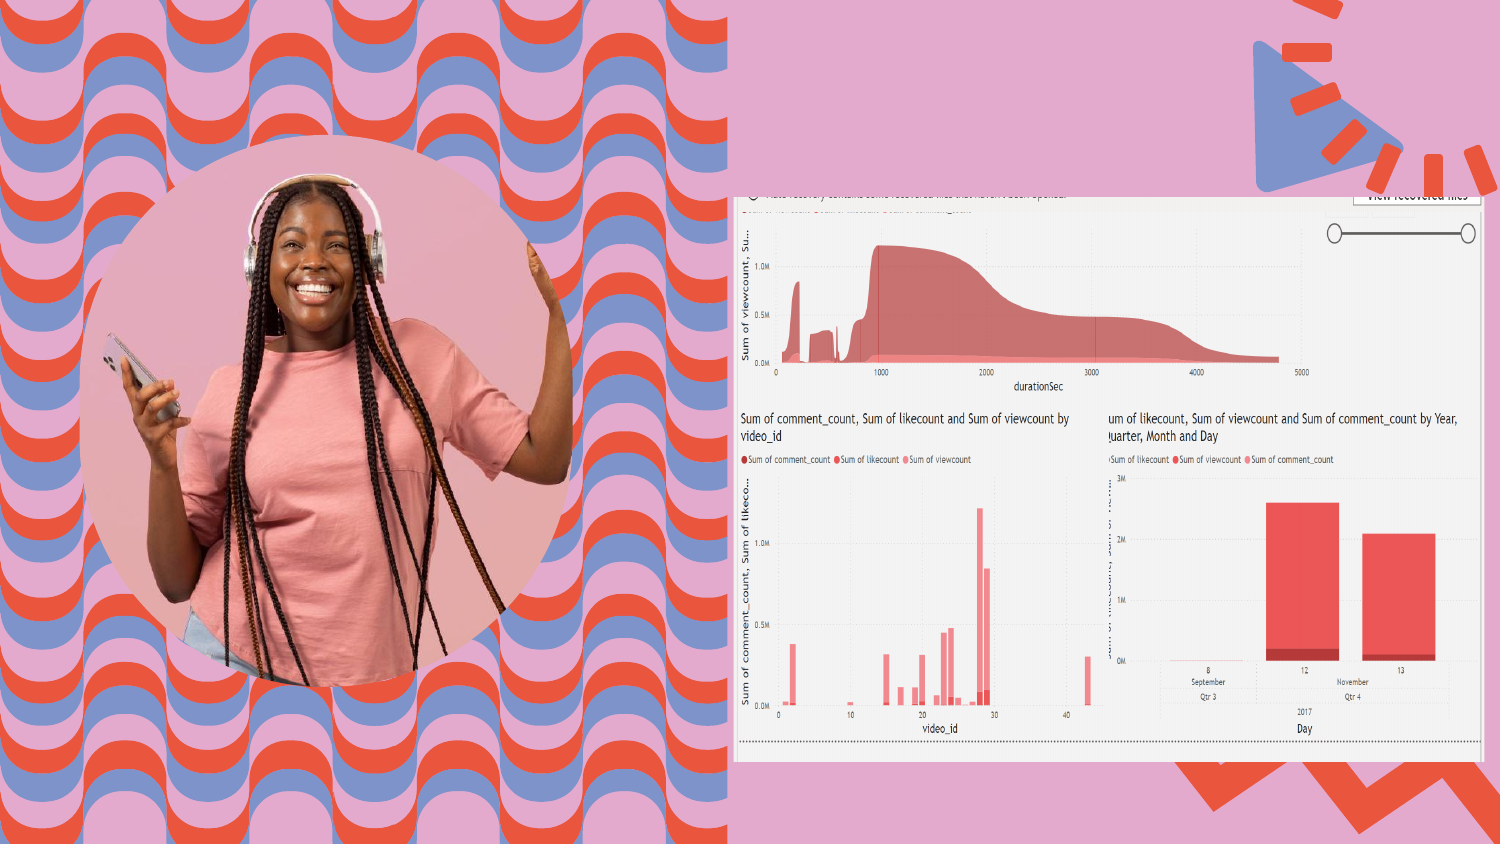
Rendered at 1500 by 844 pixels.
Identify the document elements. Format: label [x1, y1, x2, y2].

picture [79, 134, 573, 688]
picture [733, 197, 1485, 763]
